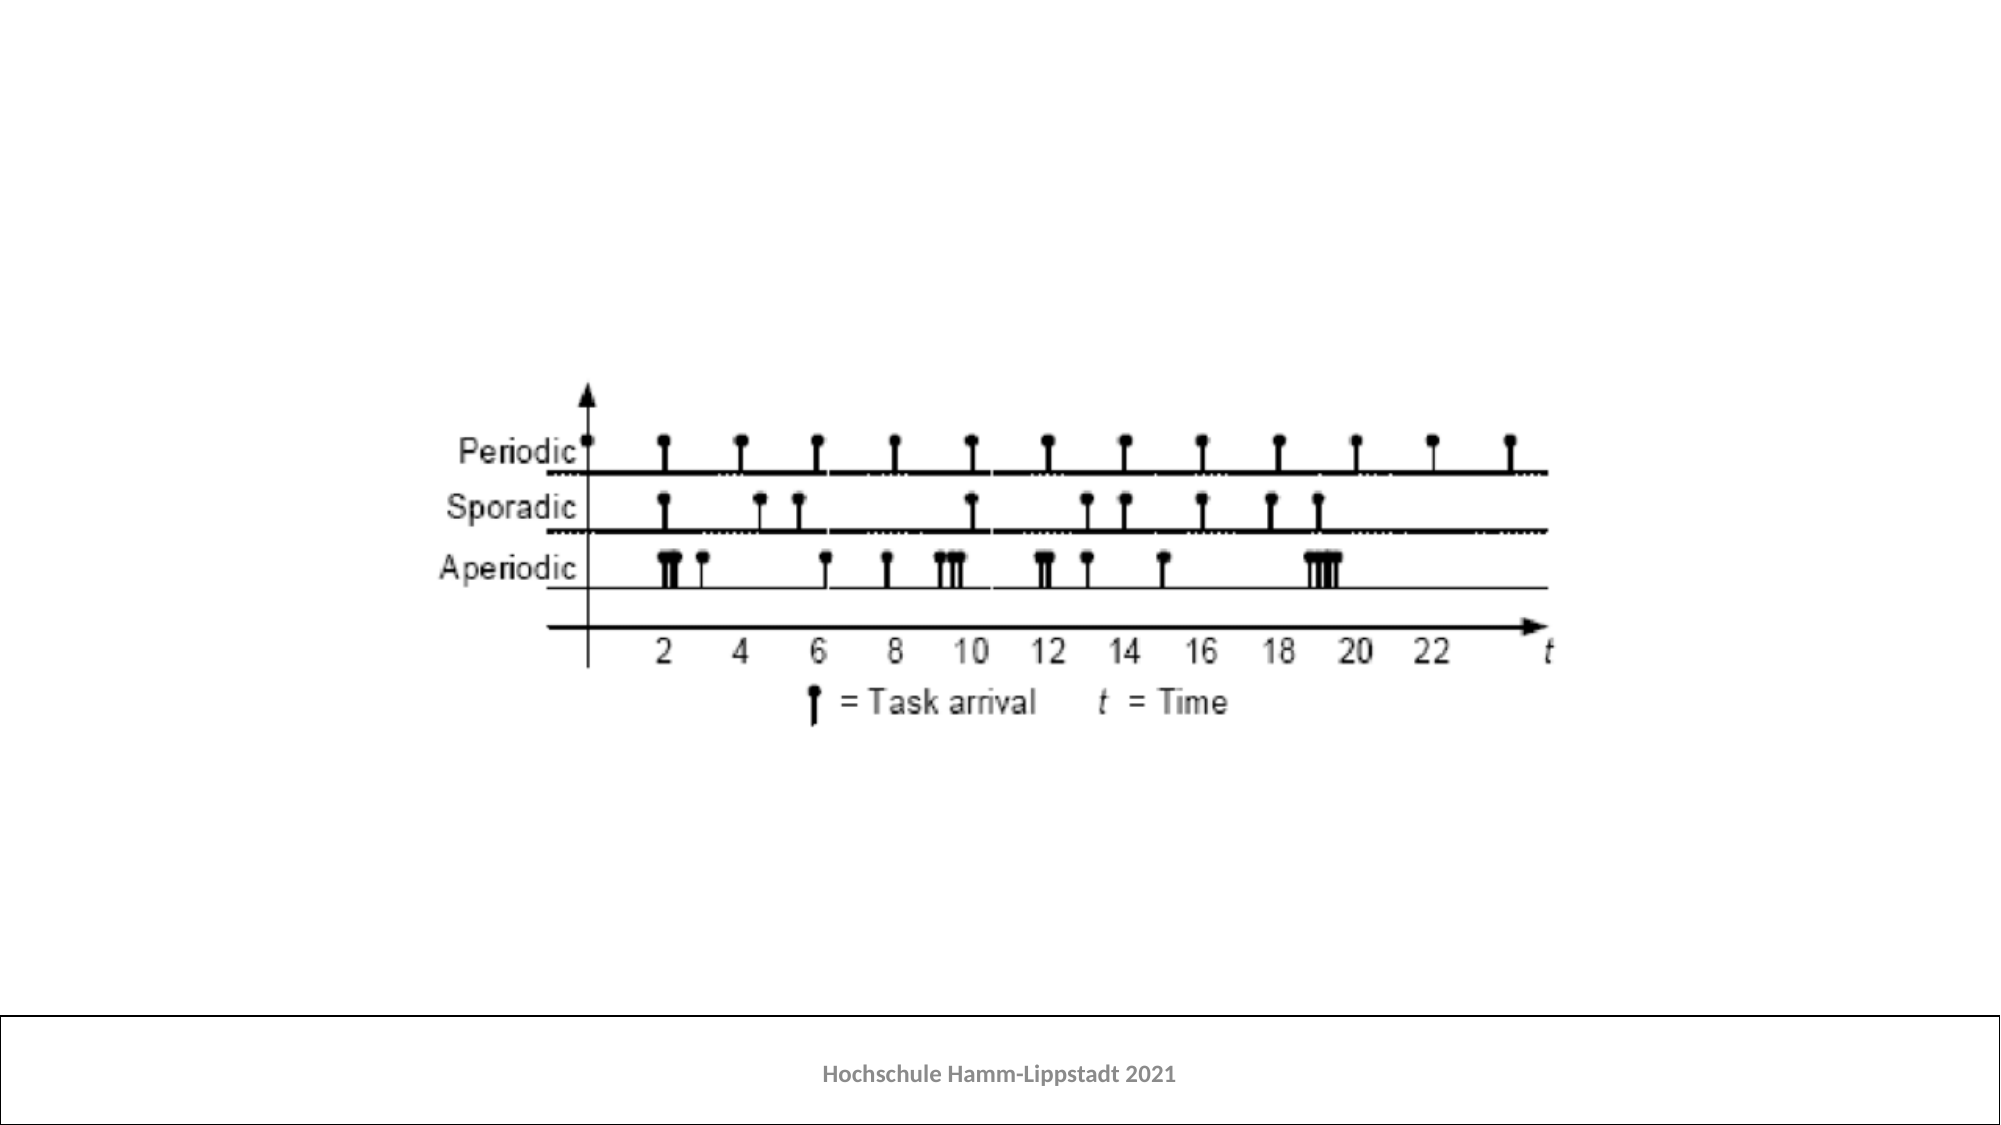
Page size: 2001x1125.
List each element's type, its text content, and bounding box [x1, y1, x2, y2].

text_box [0, 1015, 2000, 1125]
footer Hochschule Hamm-Lippstadt 2021 [662, 1042, 1338, 1103]
picture [335, 367, 1665, 757]
